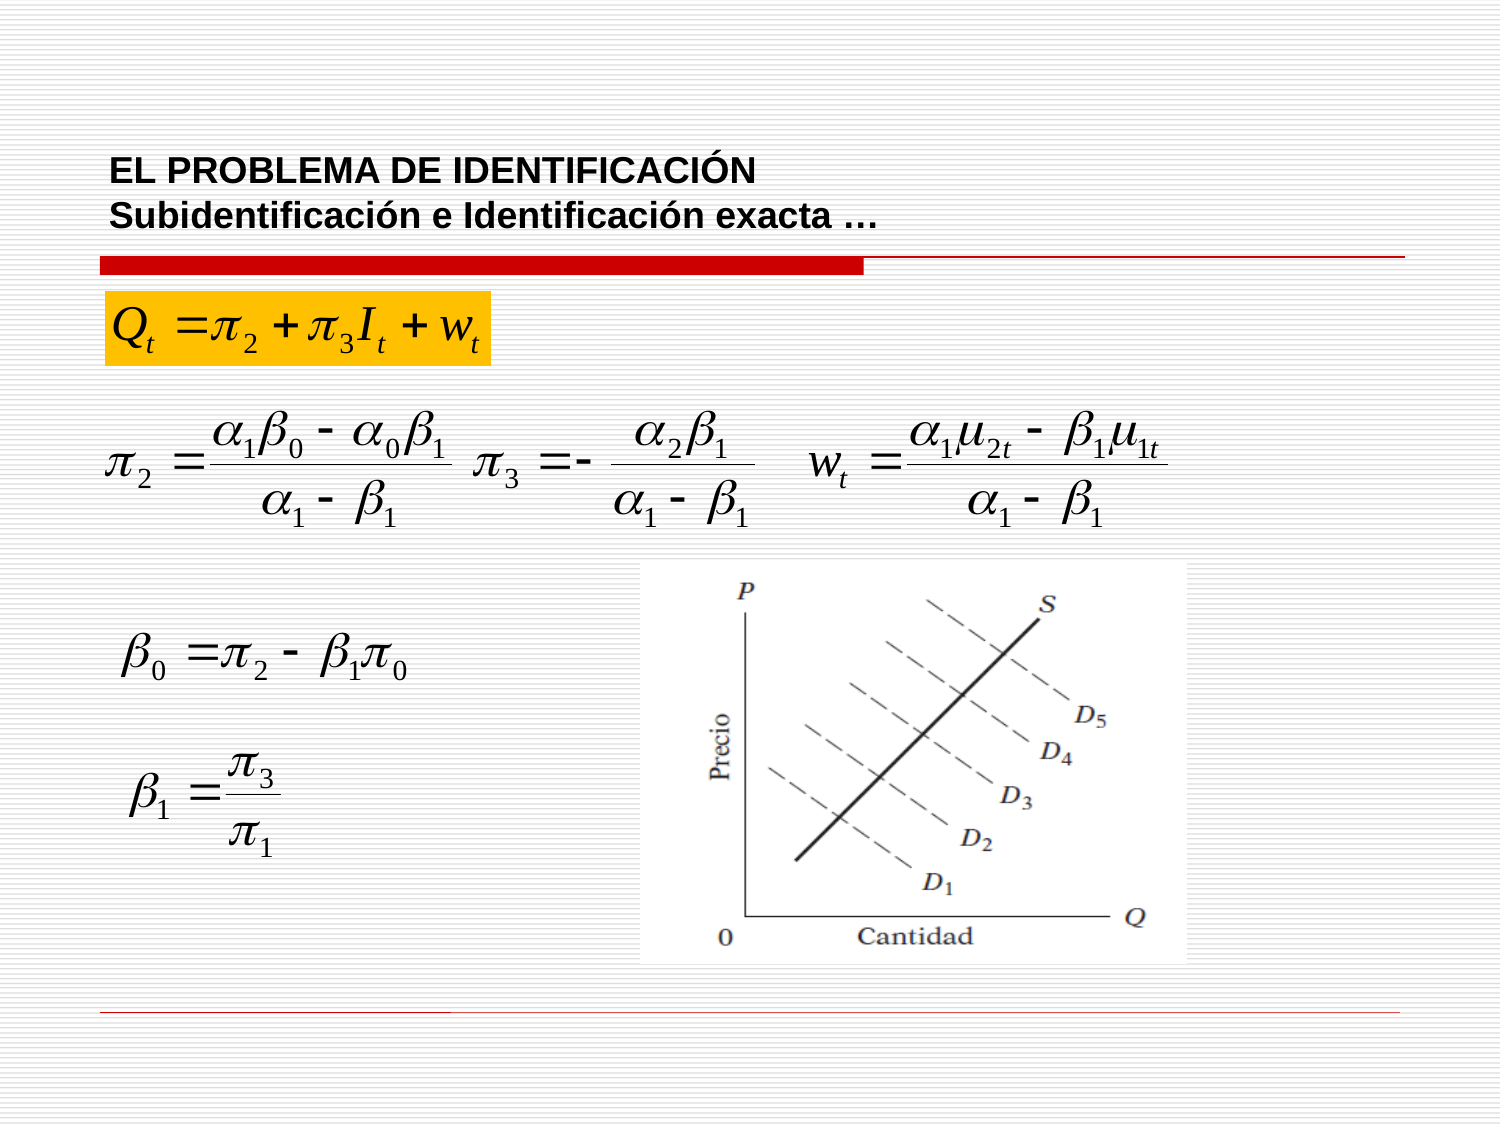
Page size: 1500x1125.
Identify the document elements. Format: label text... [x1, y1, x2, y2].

text_box EL PROBLEMA DE IDENTIFICACIÓN Subidentificación e Identificación exacta … [94, 140, 1407, 244]
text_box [119, 727, 290, 870]
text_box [98, 396, 464, 540]
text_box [104, 290, 492, 367]
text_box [798, 396, 1178, 540]
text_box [466, 396, 765, 540]
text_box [111, 617, 418, 693]
picture [0, 0, 1500, 1125]
